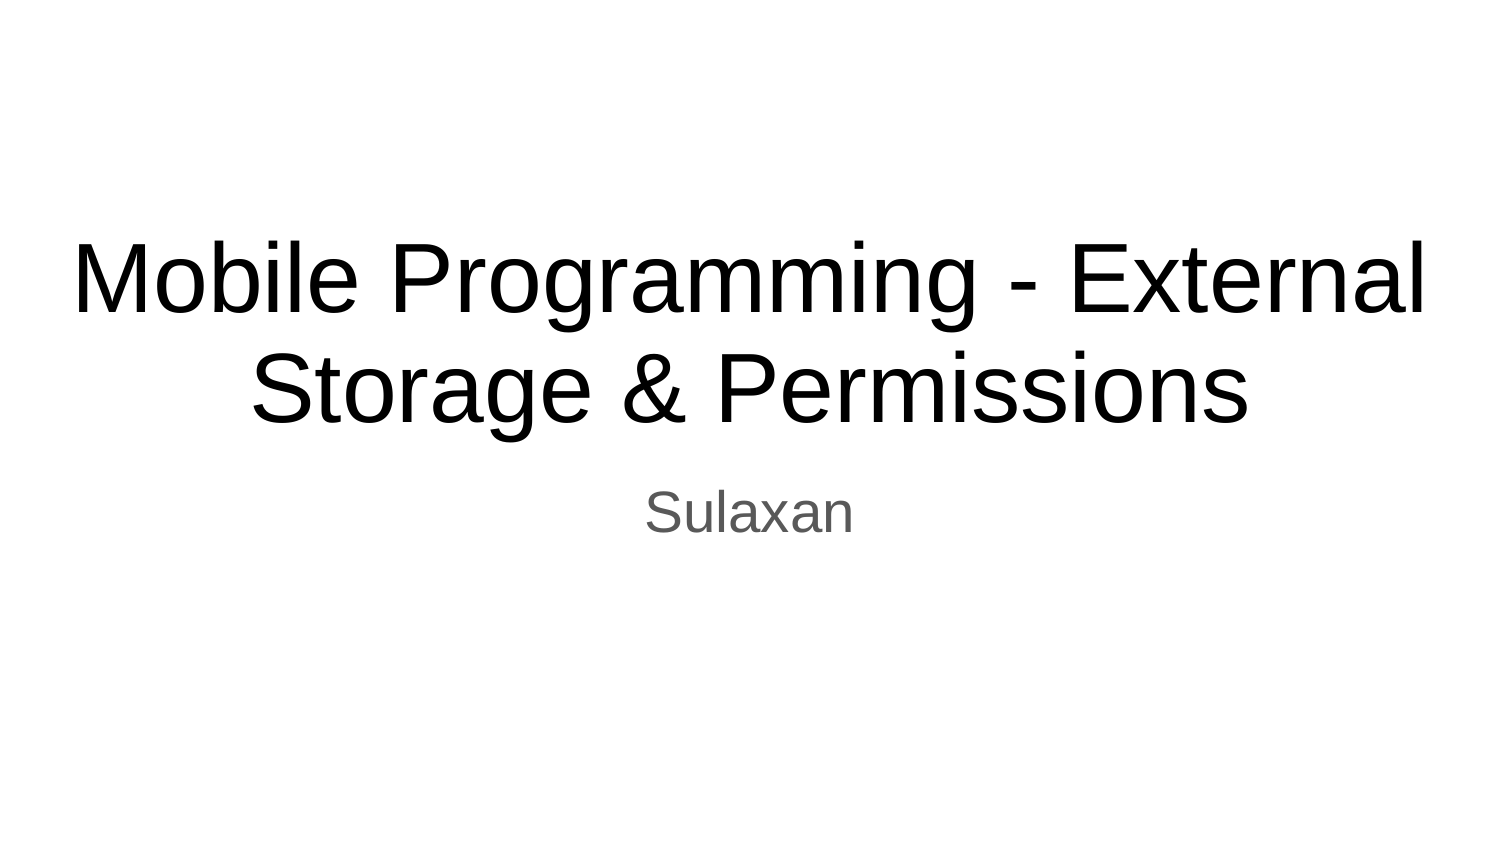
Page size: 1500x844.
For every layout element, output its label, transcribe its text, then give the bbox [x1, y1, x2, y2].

subtitle Sulaxan [51, 464, 1449, 595]
title Mobile Programming - External Storage & Permissions [51, 122, 1449, 459]
